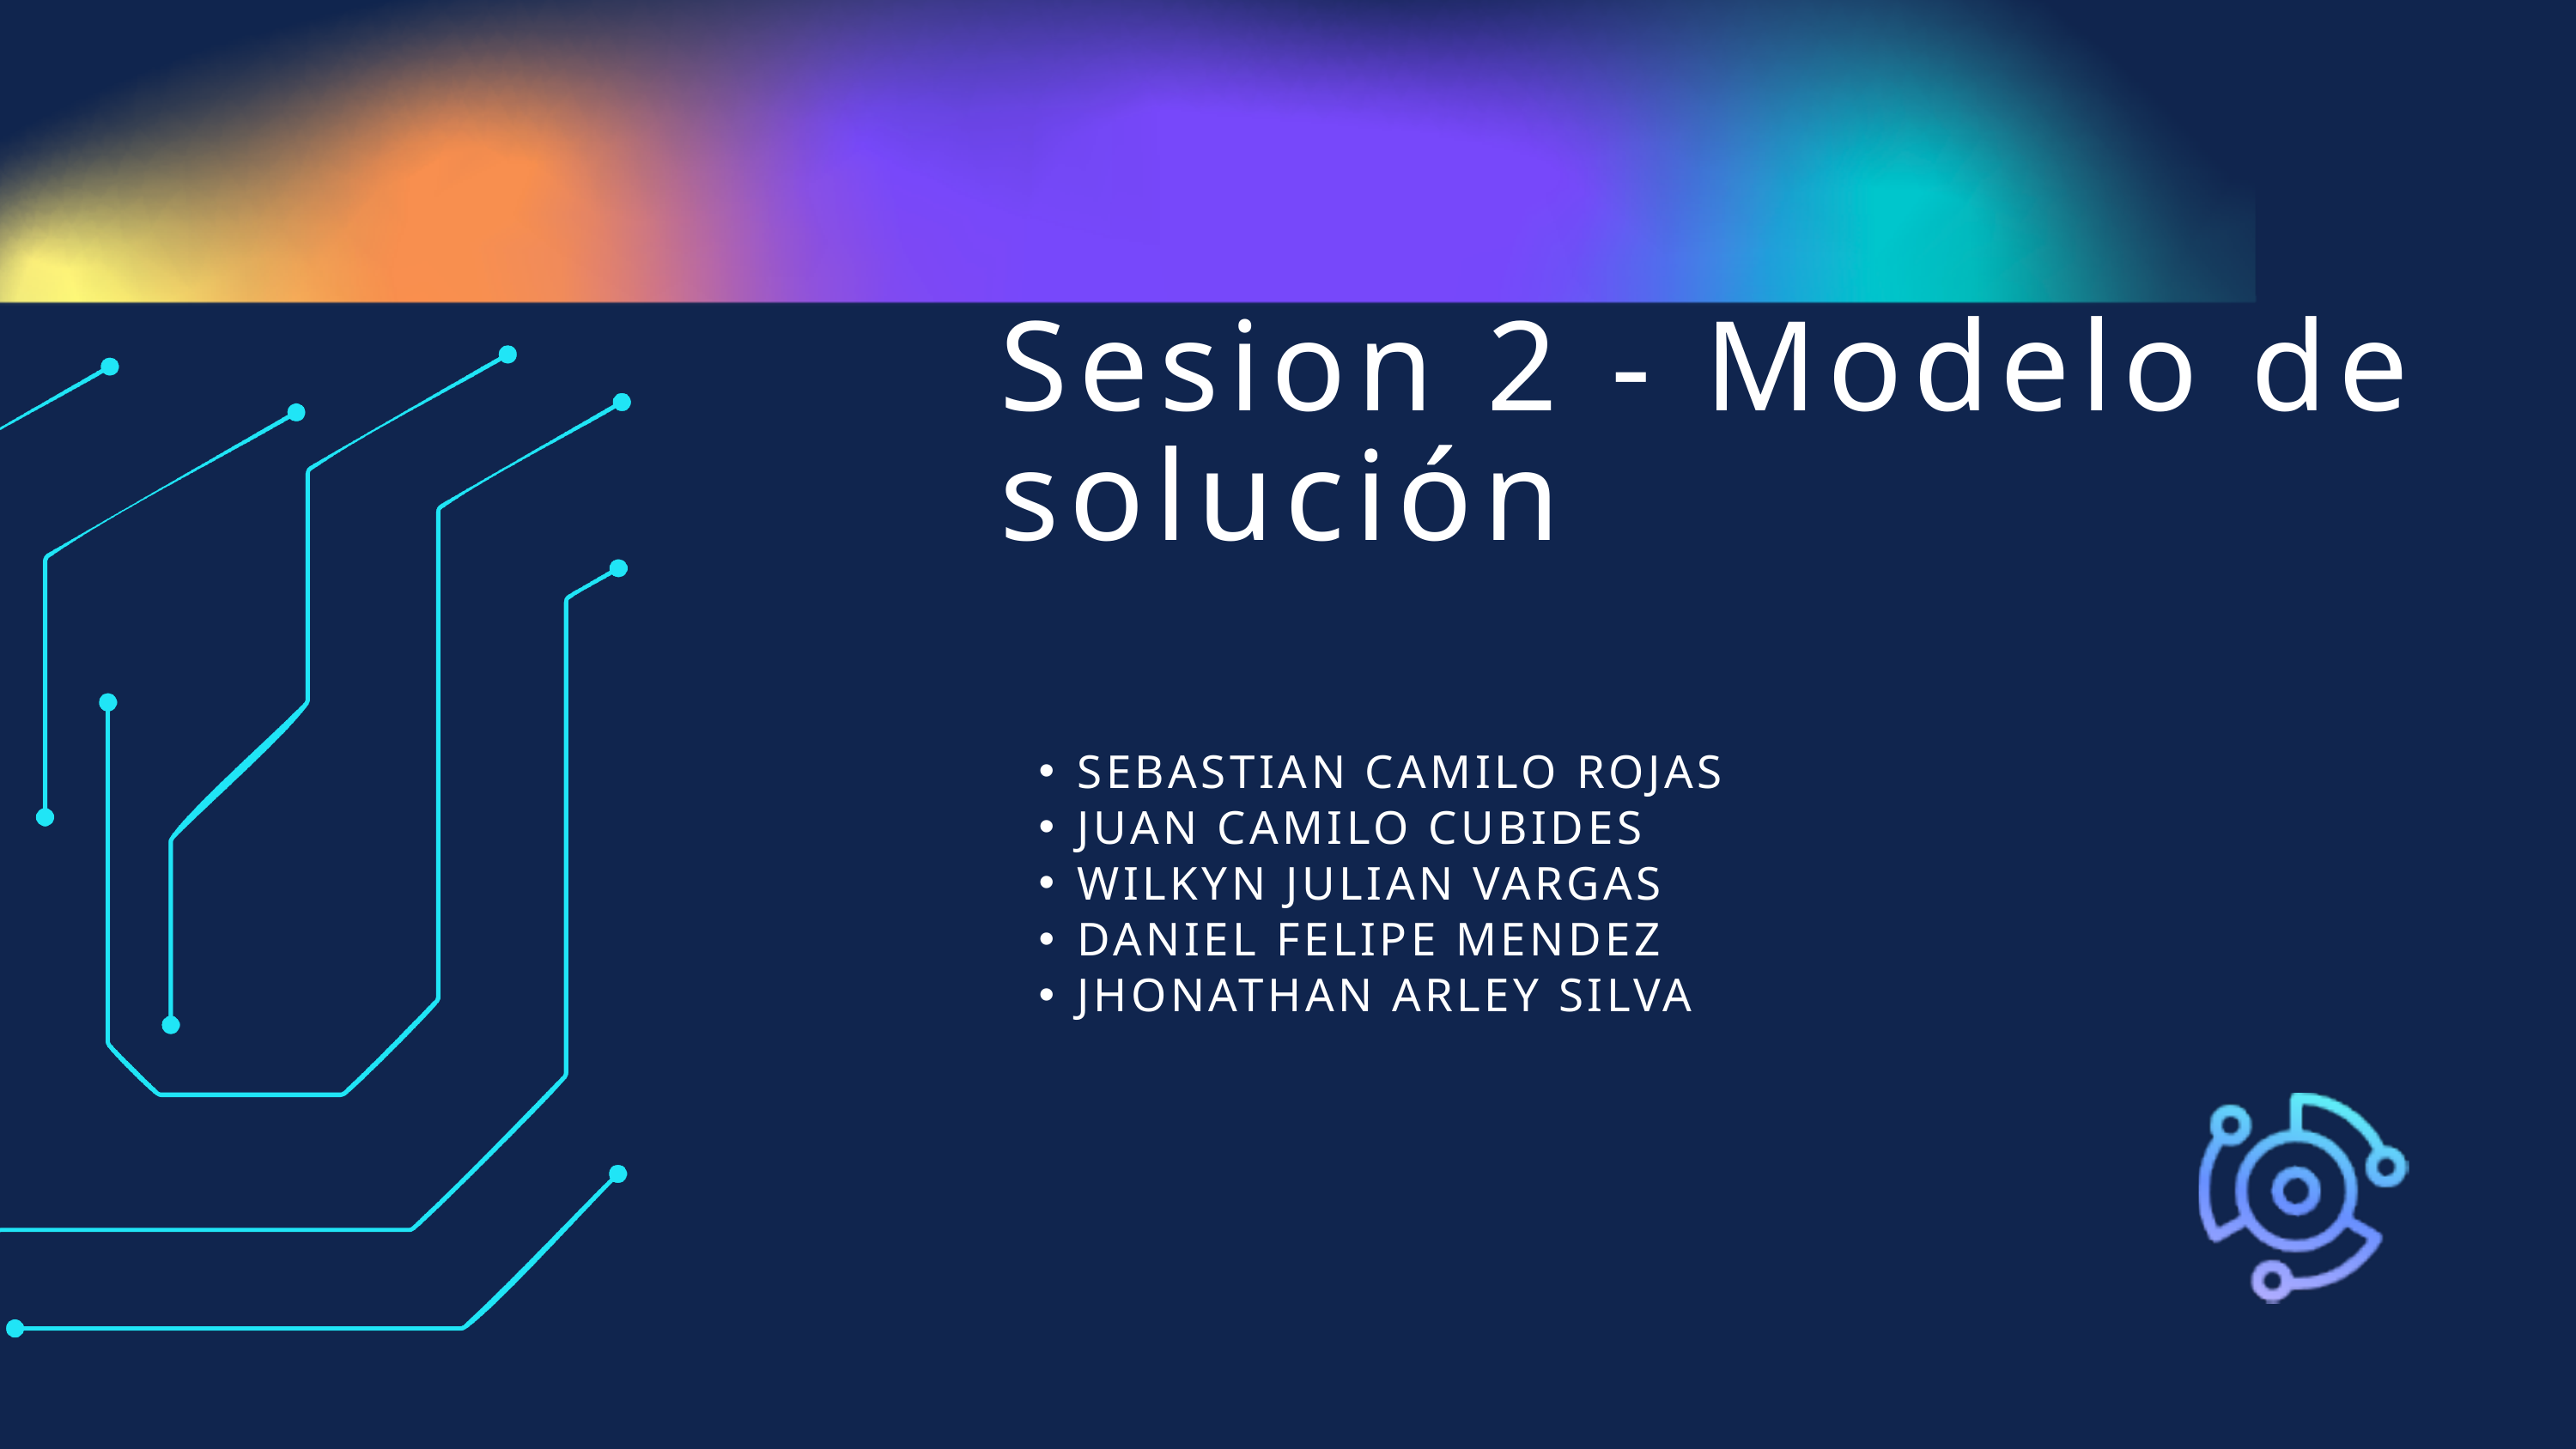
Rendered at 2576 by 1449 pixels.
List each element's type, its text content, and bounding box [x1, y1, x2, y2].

text_box [0, 343, 632, 1411]
text_box [2198, 1093, 2409, 1304]
text_box SEBASTIAN CAMILO ROJAS JUAN CAMILO CUBIDES WILKYN JULIAN VARGAS DANIEL FELIPE MENDEZ JHONATHAN ARLEY SILVA [999, 741, 2055, 1022]
text_box [0, 0, 2259, 306]
text_box Sesion 2 - Modelo de solución [999, 306, 2510, 566]
